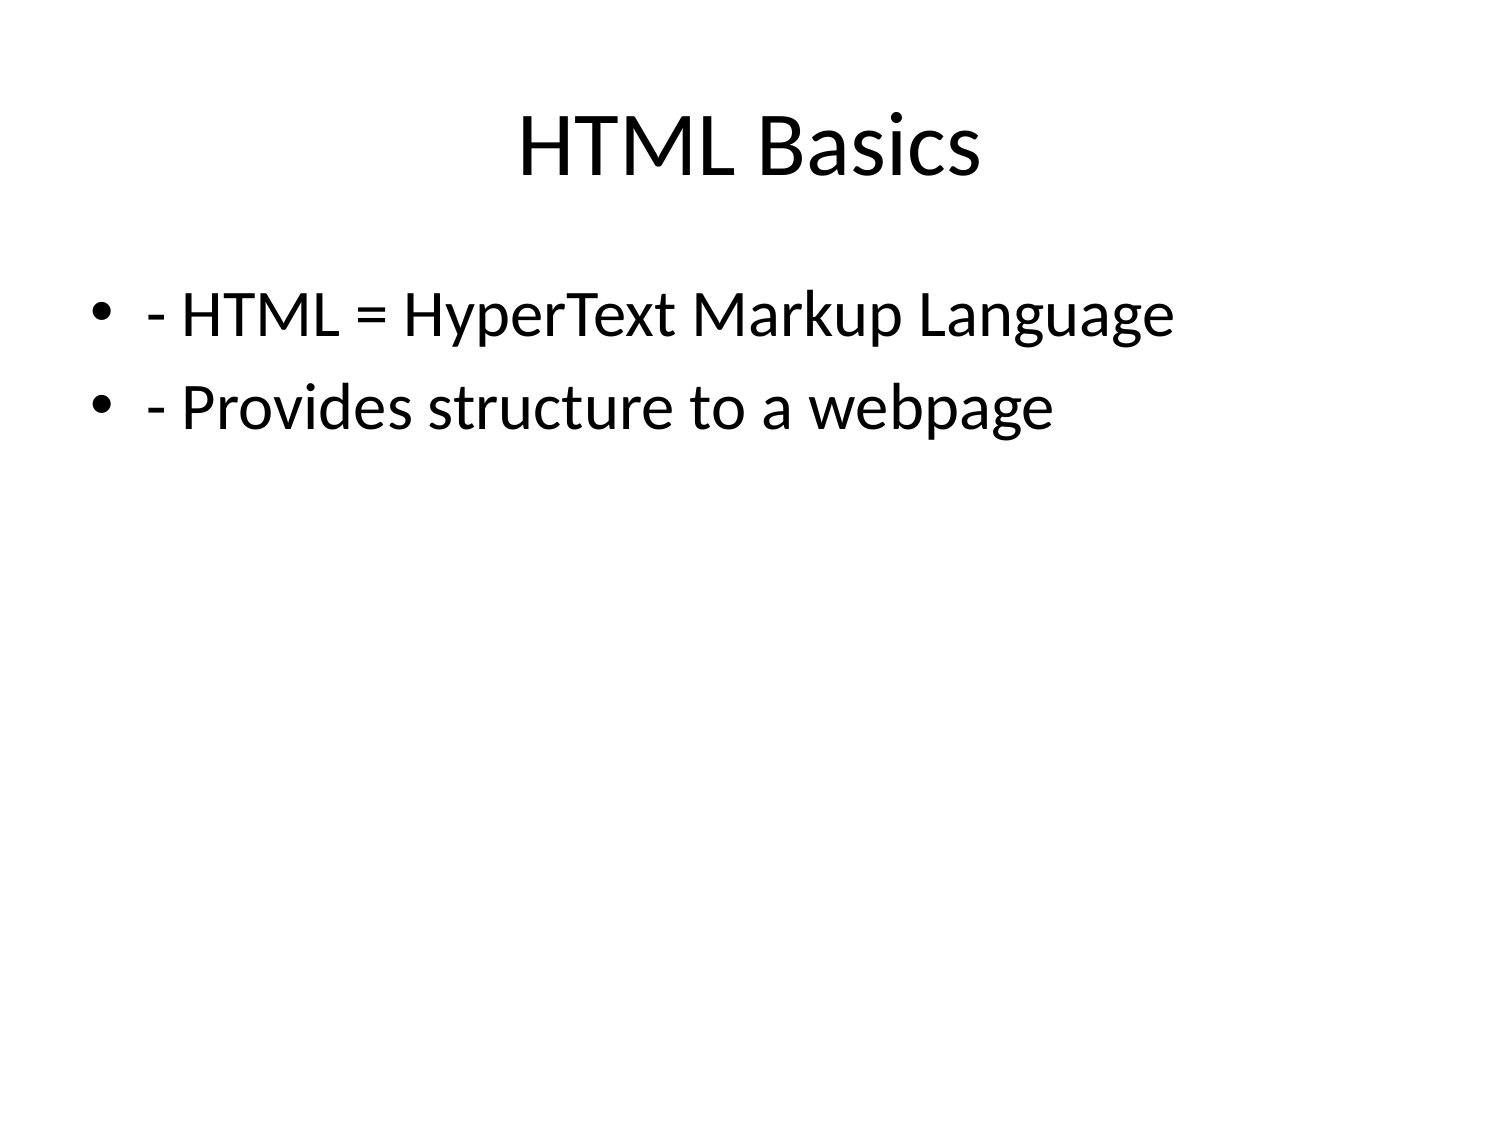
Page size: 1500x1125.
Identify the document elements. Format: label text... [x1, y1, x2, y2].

title HTML Basics [75, 45, 1425, 233]
list - HTML = HyperText Markup Language - Provides structure to a webpage [75, 262, 1425, 1005]
